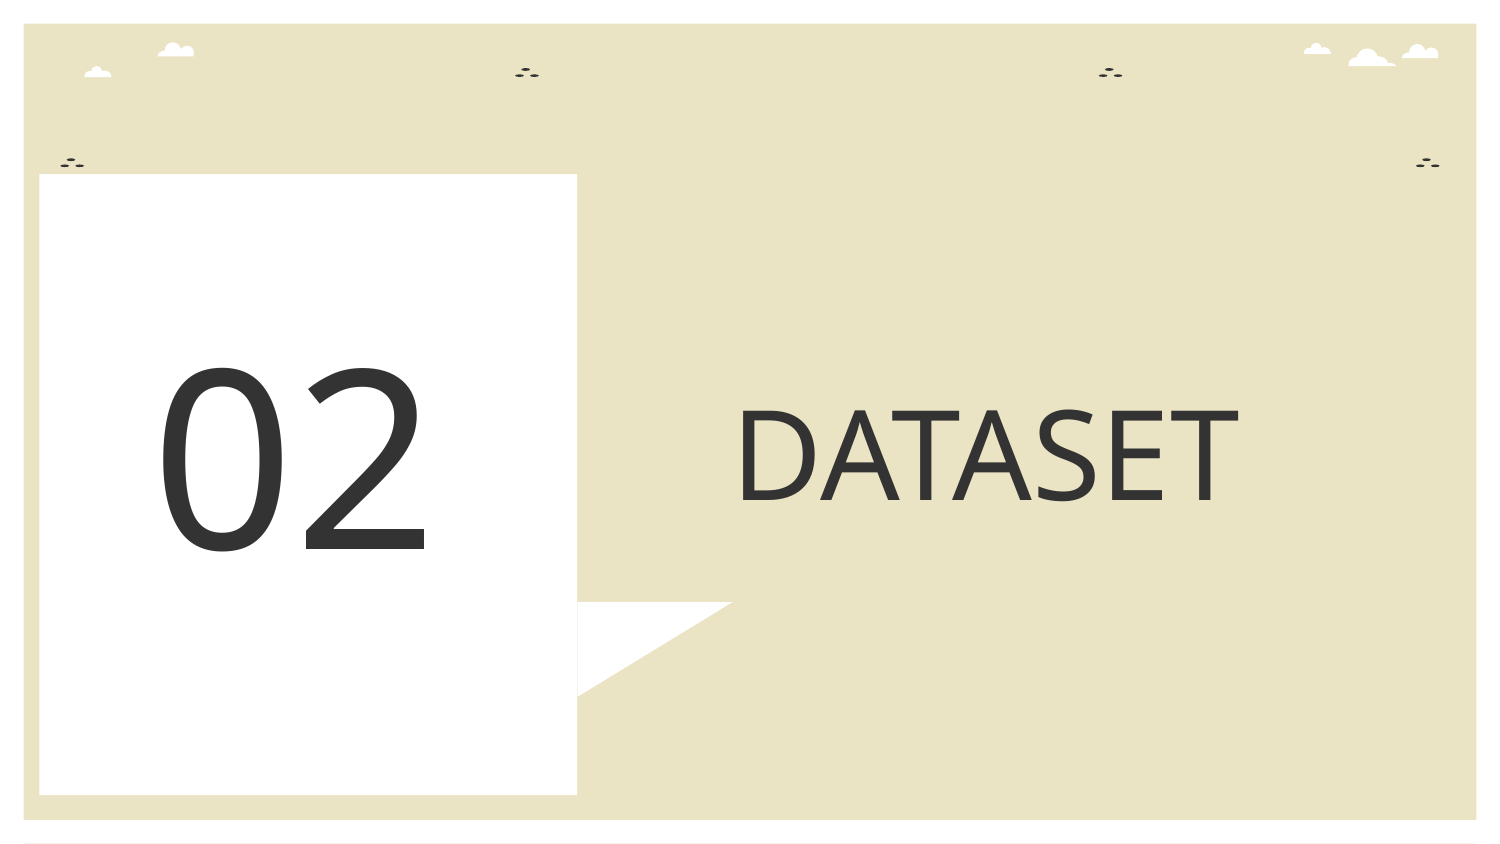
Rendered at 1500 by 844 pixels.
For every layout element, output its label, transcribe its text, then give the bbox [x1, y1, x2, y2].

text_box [39, 173, 733, 796]
text_box DATASET [738, 402, 1448, 498]
